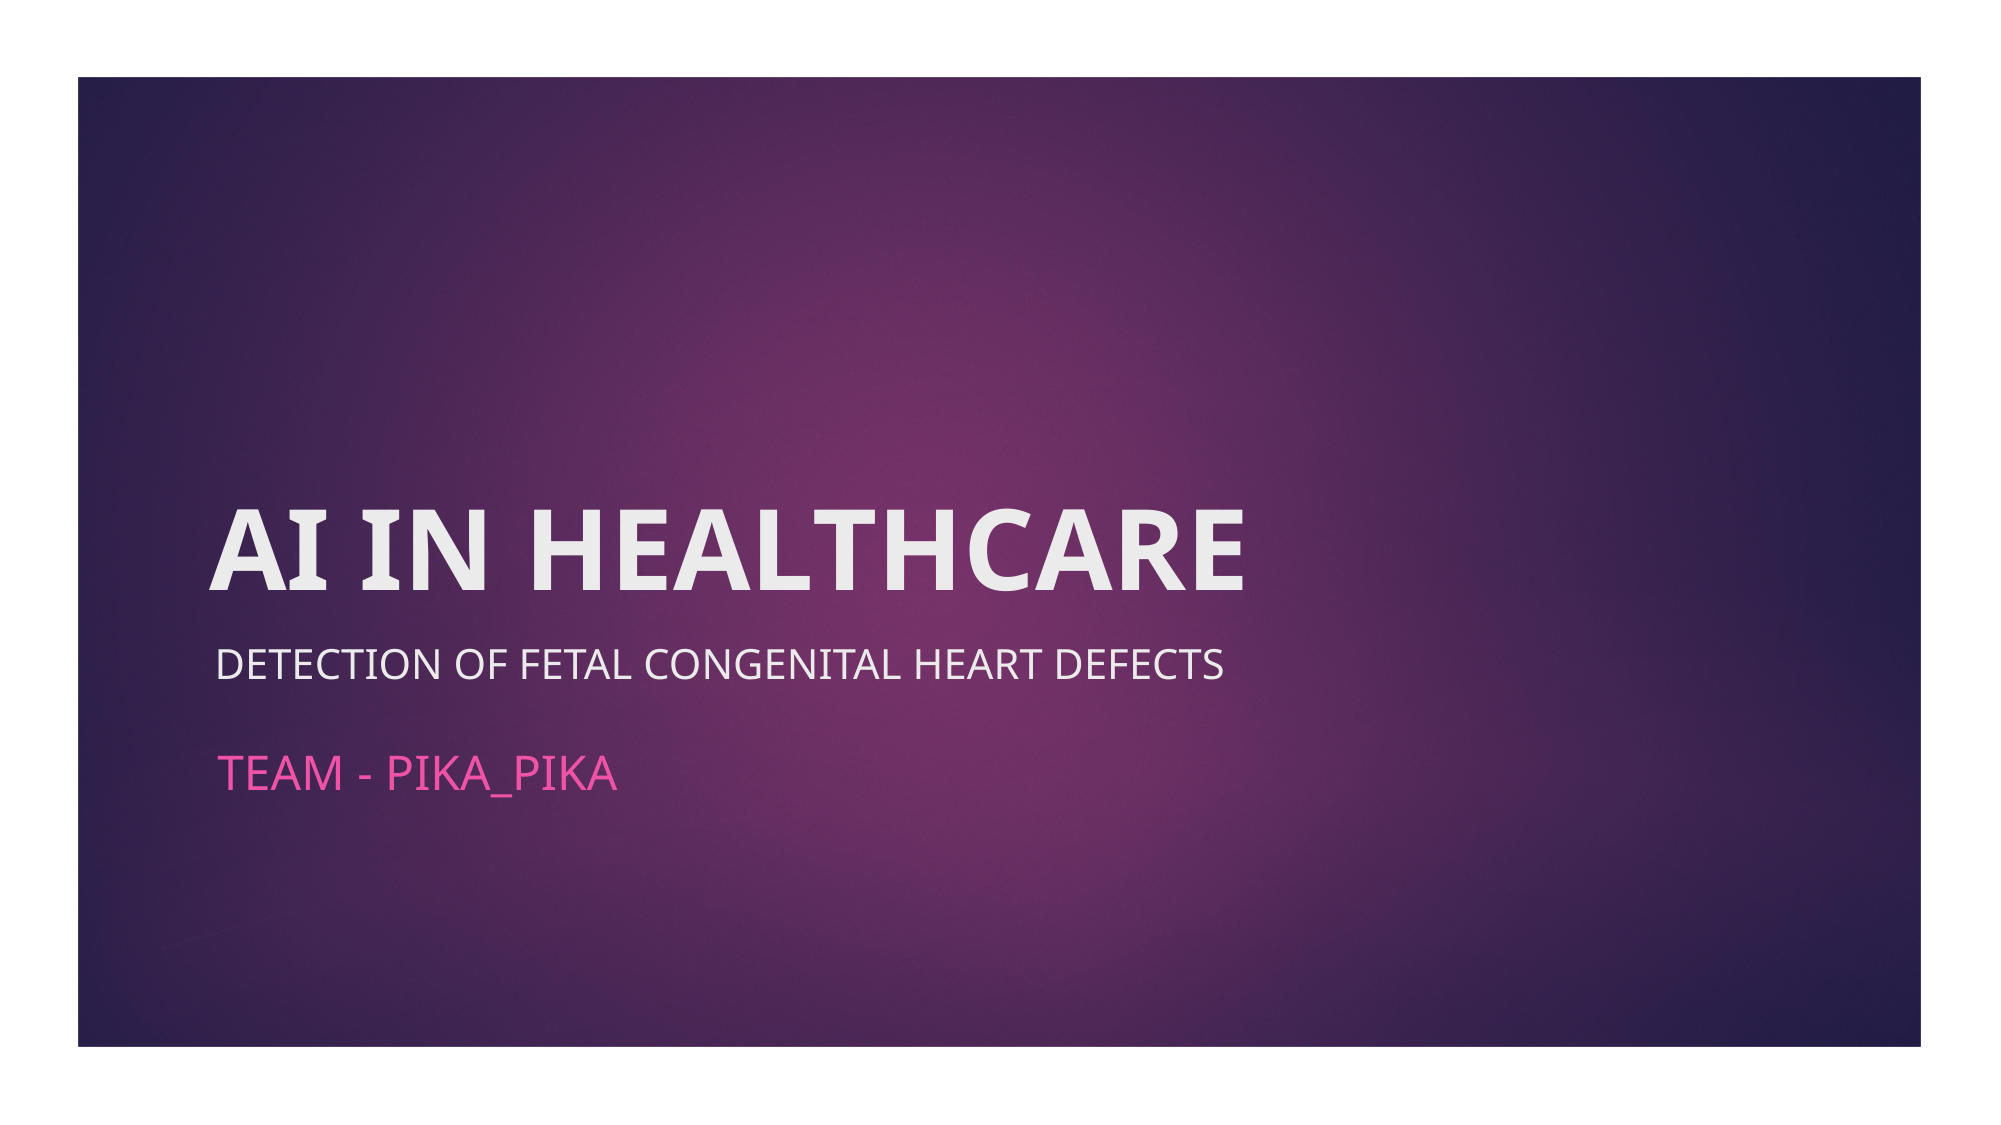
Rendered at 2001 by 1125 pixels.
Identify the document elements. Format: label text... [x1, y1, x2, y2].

subtitle Team - PIKA_PIKA [169, 720, 1618, 1062]
title AI IN HEALTHCARE DETECTION OF FETAL CONGENITAL HEART DEFECTS [165, 250, 1835, 750]
